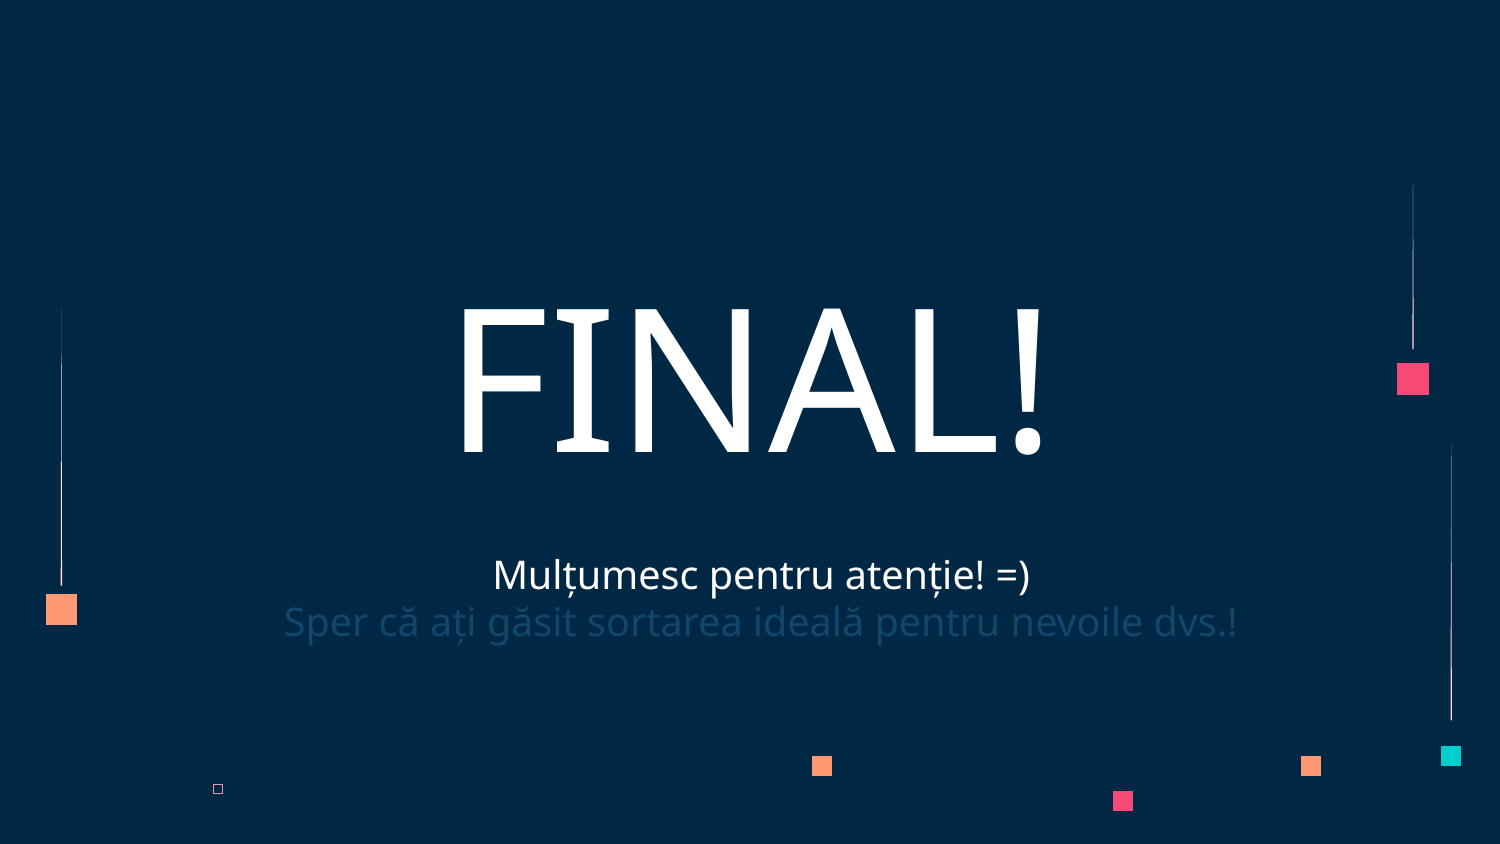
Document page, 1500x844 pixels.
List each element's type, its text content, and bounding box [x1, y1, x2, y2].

subtitle Mulțumesc pentru atenție! =) Sper că ați găsit sortarea ideală pentru nevoile dvs.! [210, 534, 1290, 617]
title FINAL! [210, 211, 1290, 534]
